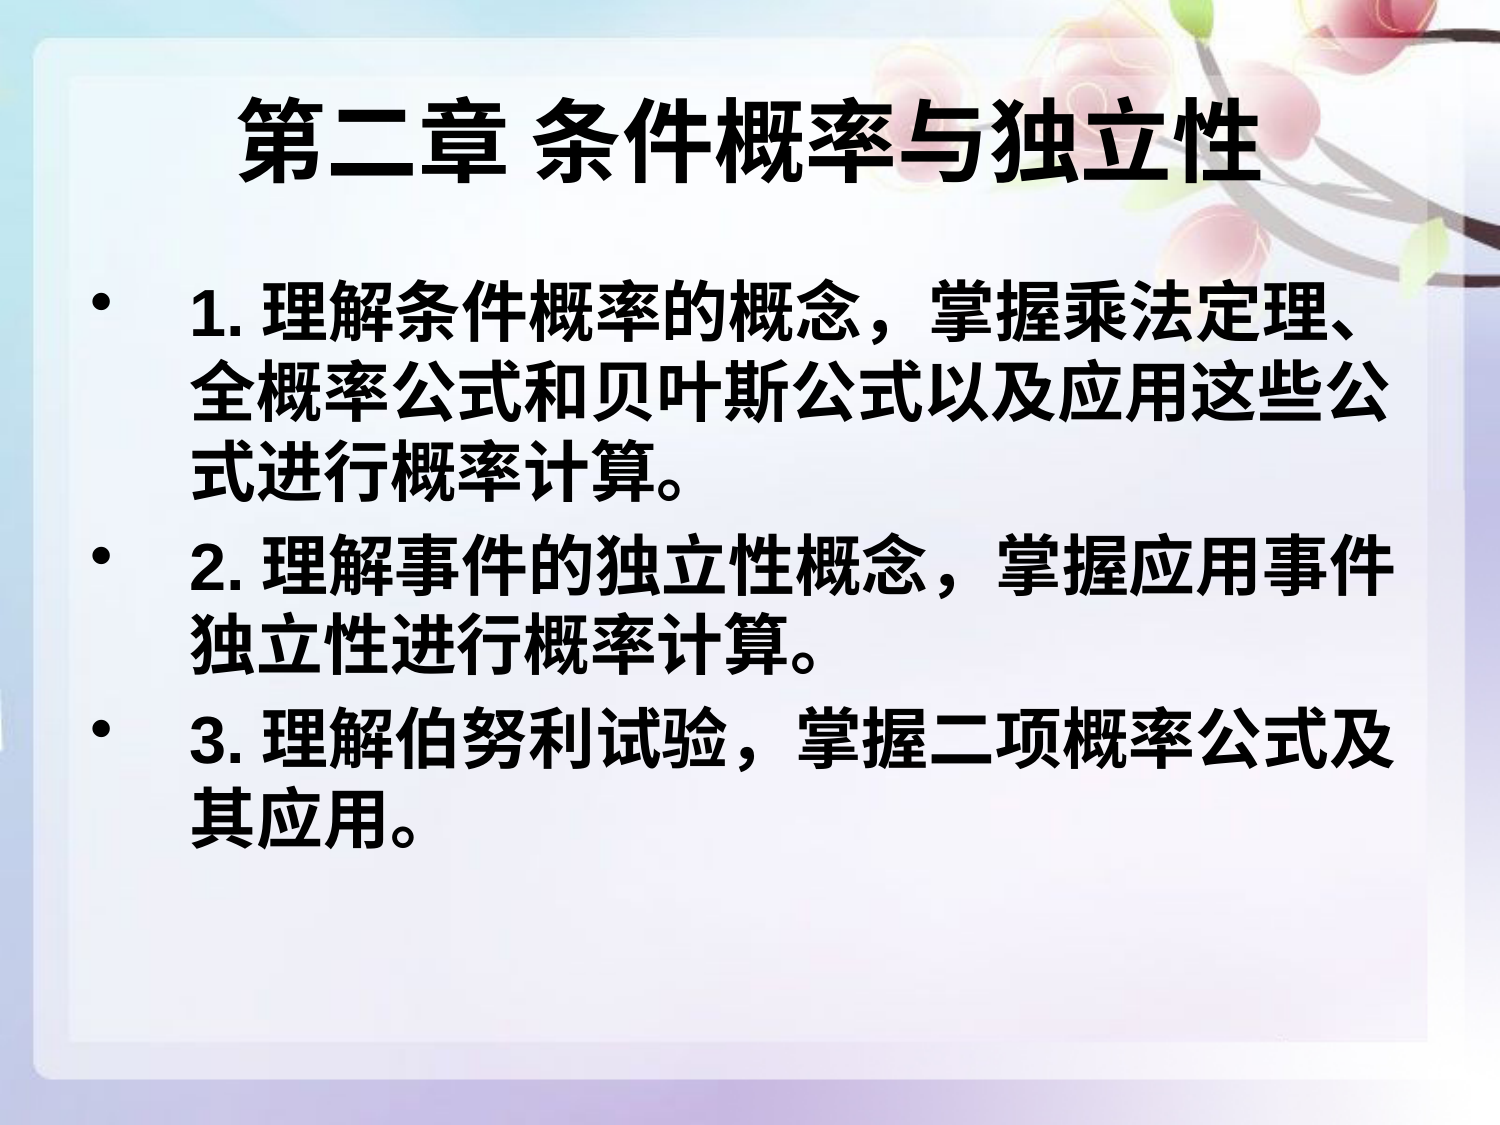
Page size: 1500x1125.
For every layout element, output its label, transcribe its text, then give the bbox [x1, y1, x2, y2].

title 第二章 条件概率与独立性 [74, 44, 1426, 233]
picture [0, 0, 1500, 1125]
list 1.理解条件概率的概念，掌握乘法定理、全概率公式和贝叶斯公式以及应用这些公式进行概率计算。 2.理解事件的独立性概念，掌握应用事件独立性进行概率计算。 3.理解伯努利试验，掌握二项概率公式及其应用。 [74, 262, 1426, 1006]
